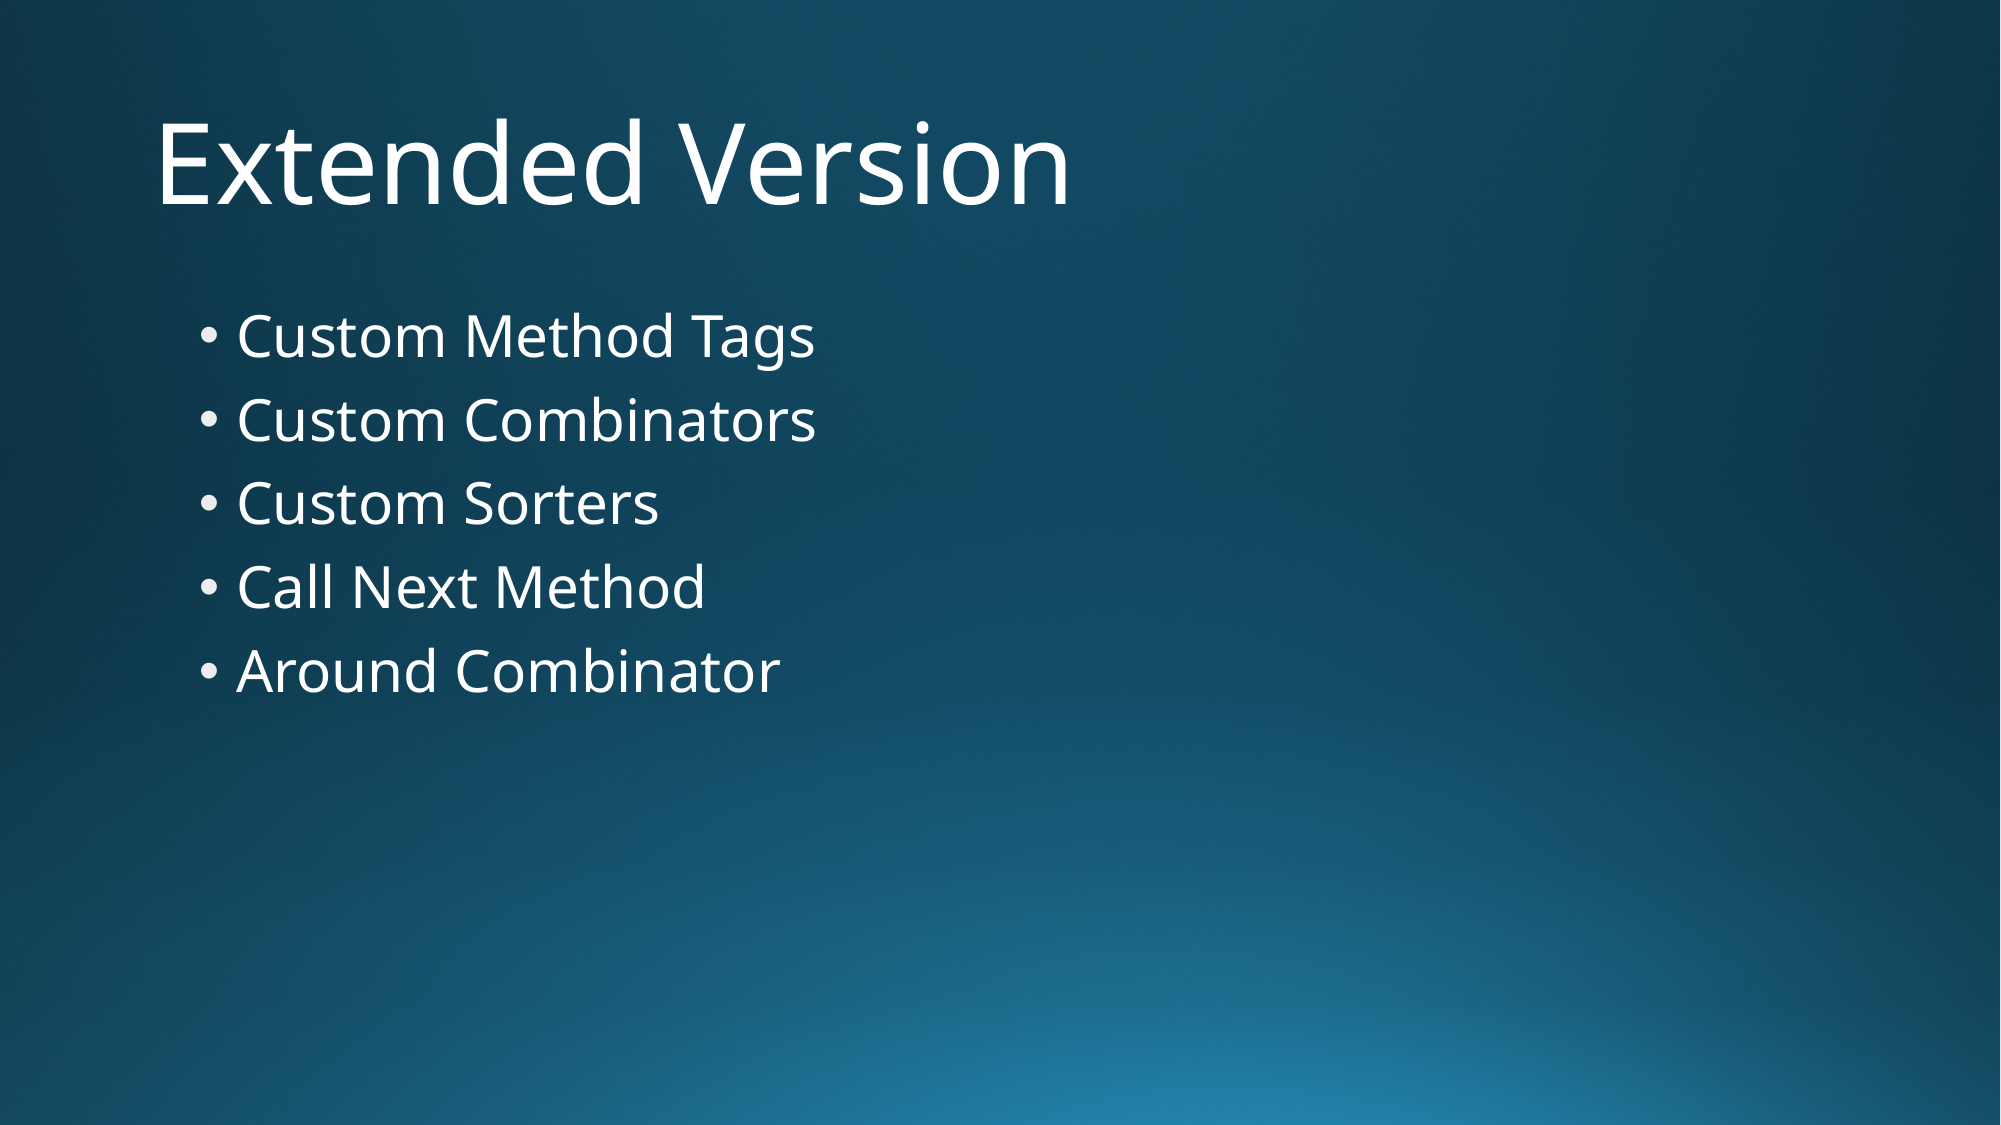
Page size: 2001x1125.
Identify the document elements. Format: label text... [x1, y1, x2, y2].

list Custom Method Tags Custom Combinators Custom Sorters Call Next Method Around Combinator [183, 299, 1863, 1014]
title Extended Version [137, 59, 1863, 278]
picture [0, 0, 2001, 1125]
